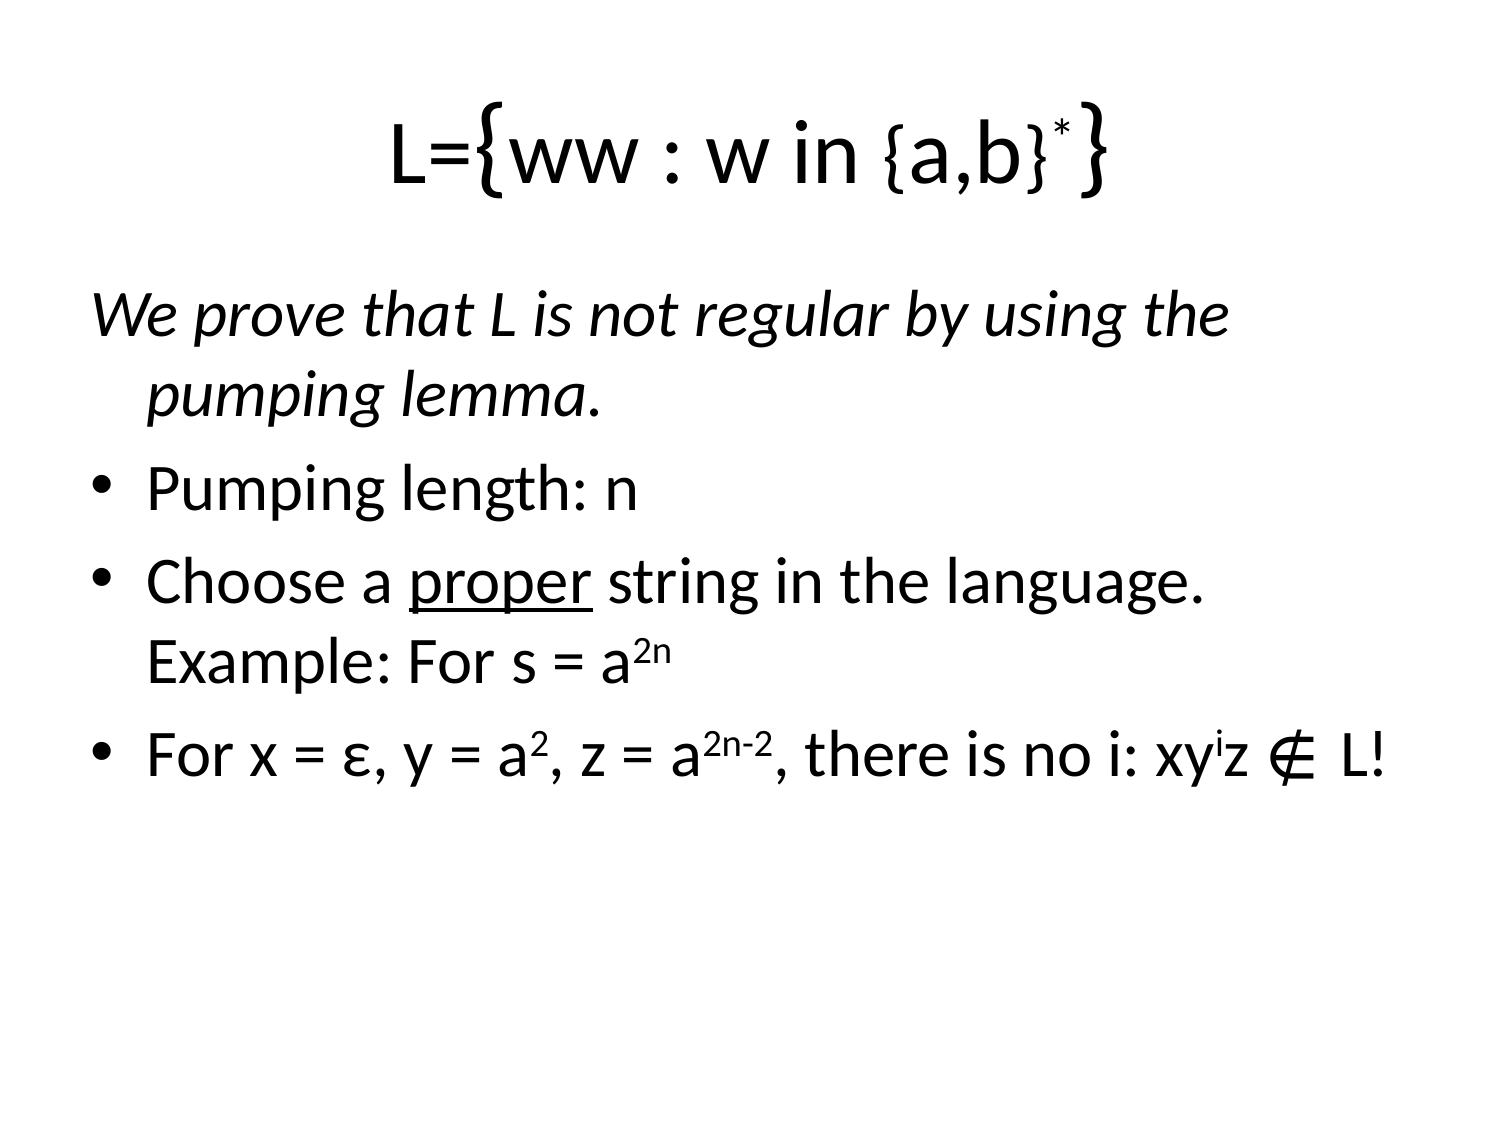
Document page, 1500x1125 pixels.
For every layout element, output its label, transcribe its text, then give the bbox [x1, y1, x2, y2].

title L={ww : w in {a,b}*} [75, 45, 1425, 233]
list We prove that L is not regular by using the pumping lemma. Pumping length: n Choose a proper string in the language. Example: For s = a2n For x = ε, y = a2, z = a2n-2, there is no i: xyiz ∉ L! [75, 262, 1425, 1005]
